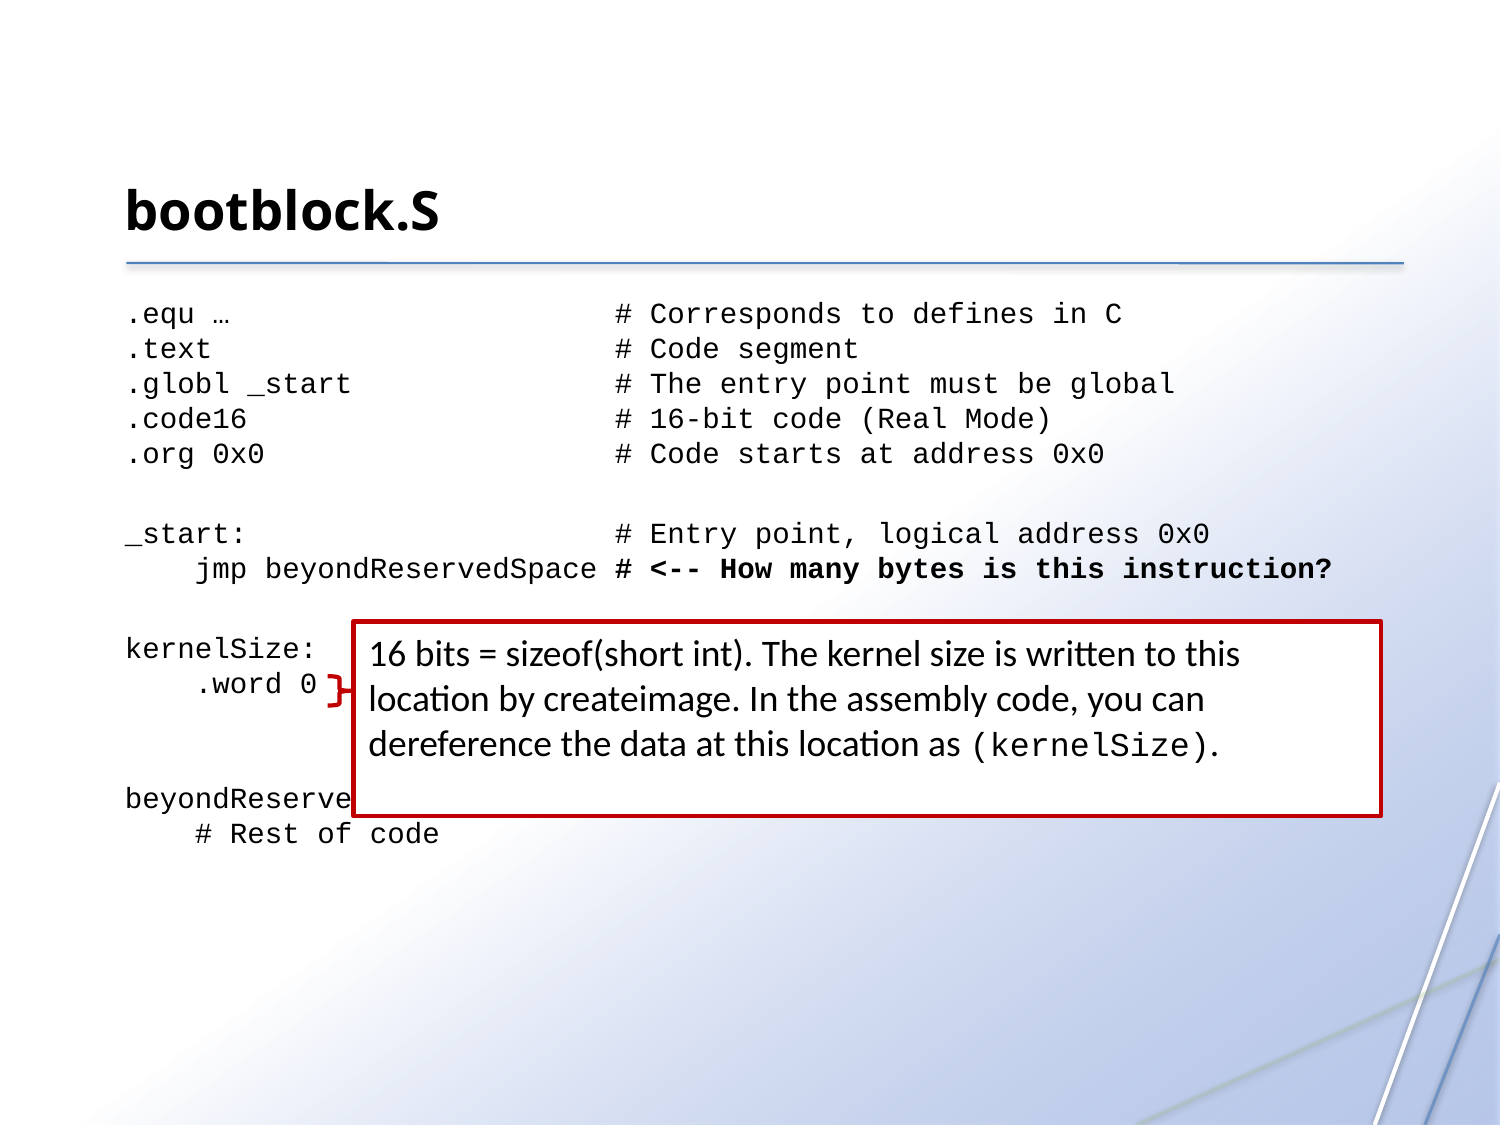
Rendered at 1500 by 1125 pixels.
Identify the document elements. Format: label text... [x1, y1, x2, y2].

text_box .equ … # Corresponds to defines in C .text # Code segment .globl _start # The entry point must be global .code16 # 16-bit code (Real Mode) .org 0x0 # Code starts at address 0x0 _start: # Entry point, logical address 0x0 jmp beyondReservedSpace # <-- How many bytes is this instruction? kernelSize: .word 0 beyondReservedSpace: # Rest of code [109, 287, 1404, 1005]
text_box [327, 675, 352, 707]
text_box bootblock.S [109, 49, 1403, 249]
text_box 16 bits = sizeof(short int). The kernel size is written to this location by createimage. In the assembly code, you can dereference the data at this location as (kernelSize). [353, 621, 1382, 817]
